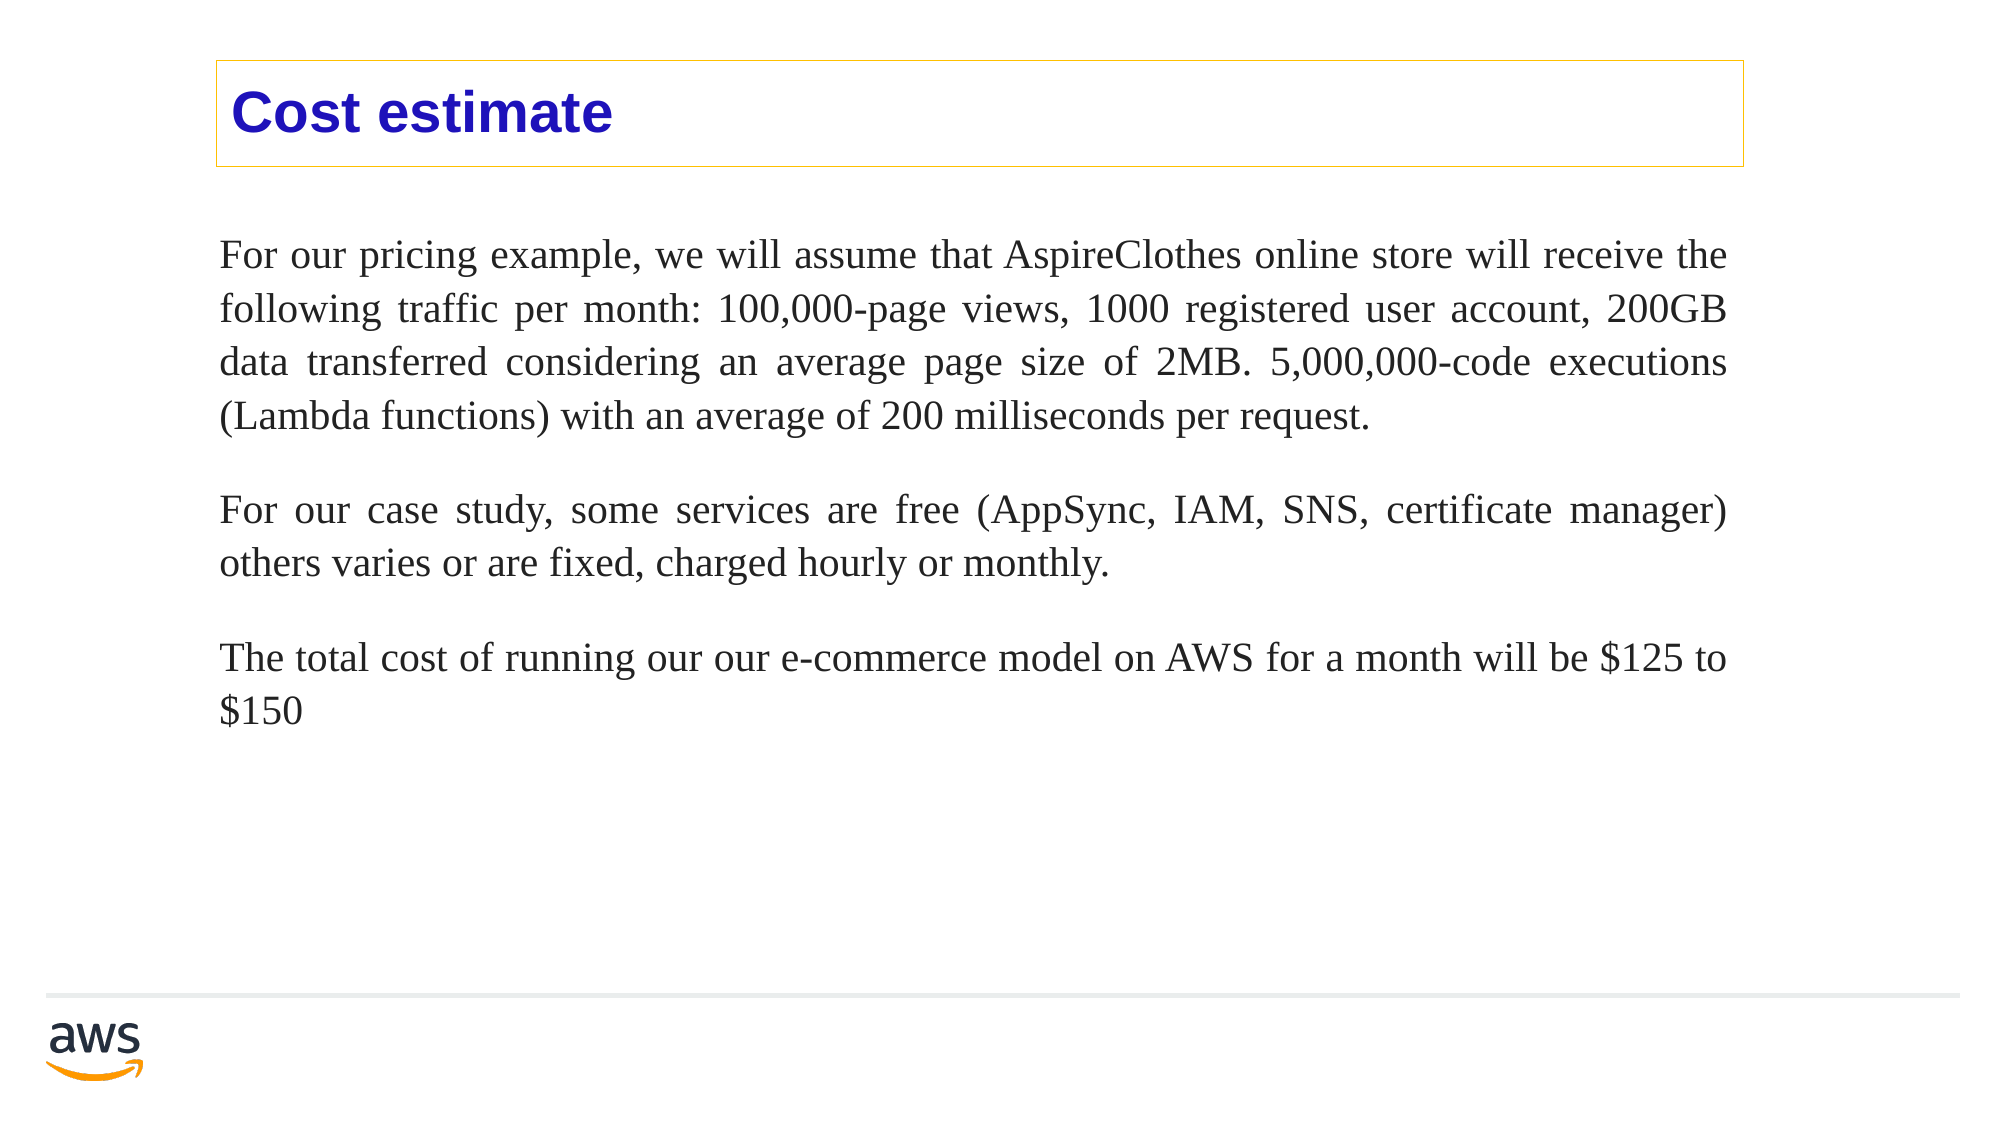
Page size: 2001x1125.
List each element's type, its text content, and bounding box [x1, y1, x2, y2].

text_box For our pricing example, we will assume that AspireClothes online store will receive the following traffic per month: 100,000-page views, 1000 registered user account, 200GB data transferred considering an average page size of 2MB. 5,000,000-code executions (Lambda functions) with an average of 200 milliseconds per request. For our case study, some services are free (AppSync, IAM, SNS, certificate manager) others varies or are fixed, charged hourly or monthly. The total cost of running our our e-commerce model on AWS for a month will be $125 to $150 [204, 216, 1744, 741]
title Cost estimate [216, 60, 1744, 167]
picture [46, 1023, 143, 1081]
